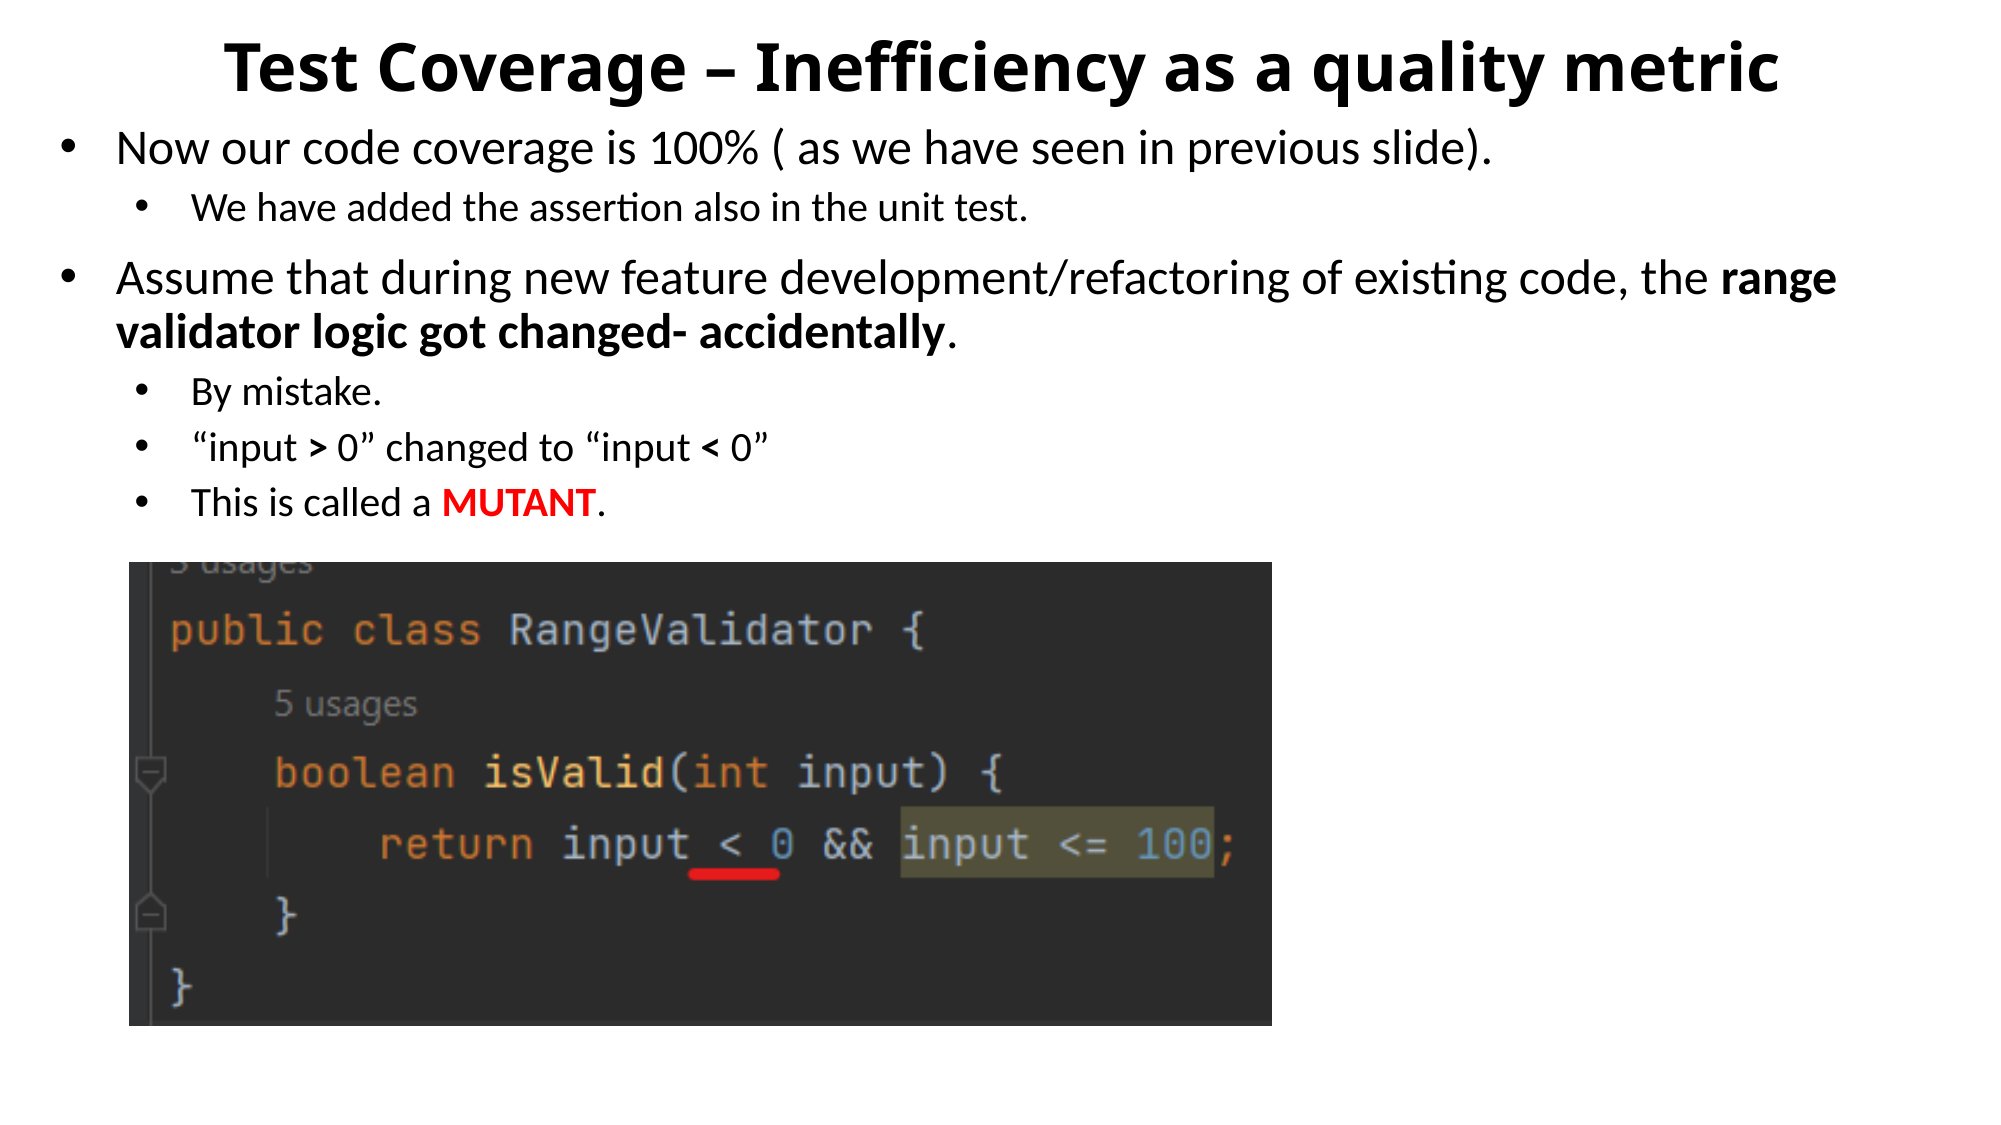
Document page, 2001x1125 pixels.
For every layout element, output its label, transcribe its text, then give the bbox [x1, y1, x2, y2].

title Test Coverage – Inefficiency as a quality metric [44, 22, 1962, 113]
subtitle Now our code coverage is 100% ( as we have seen in previous slide). We have added the assertion also in the unit test. Assume that during new feature development/refactoring of existing code, the range validator logic got changed- accidentally. By mistake. “input > 0” changed to “input < 0” This is called a MUTANT. [44, 113, 1962, 1069]
picture [129, 562, 1272, 1026]
